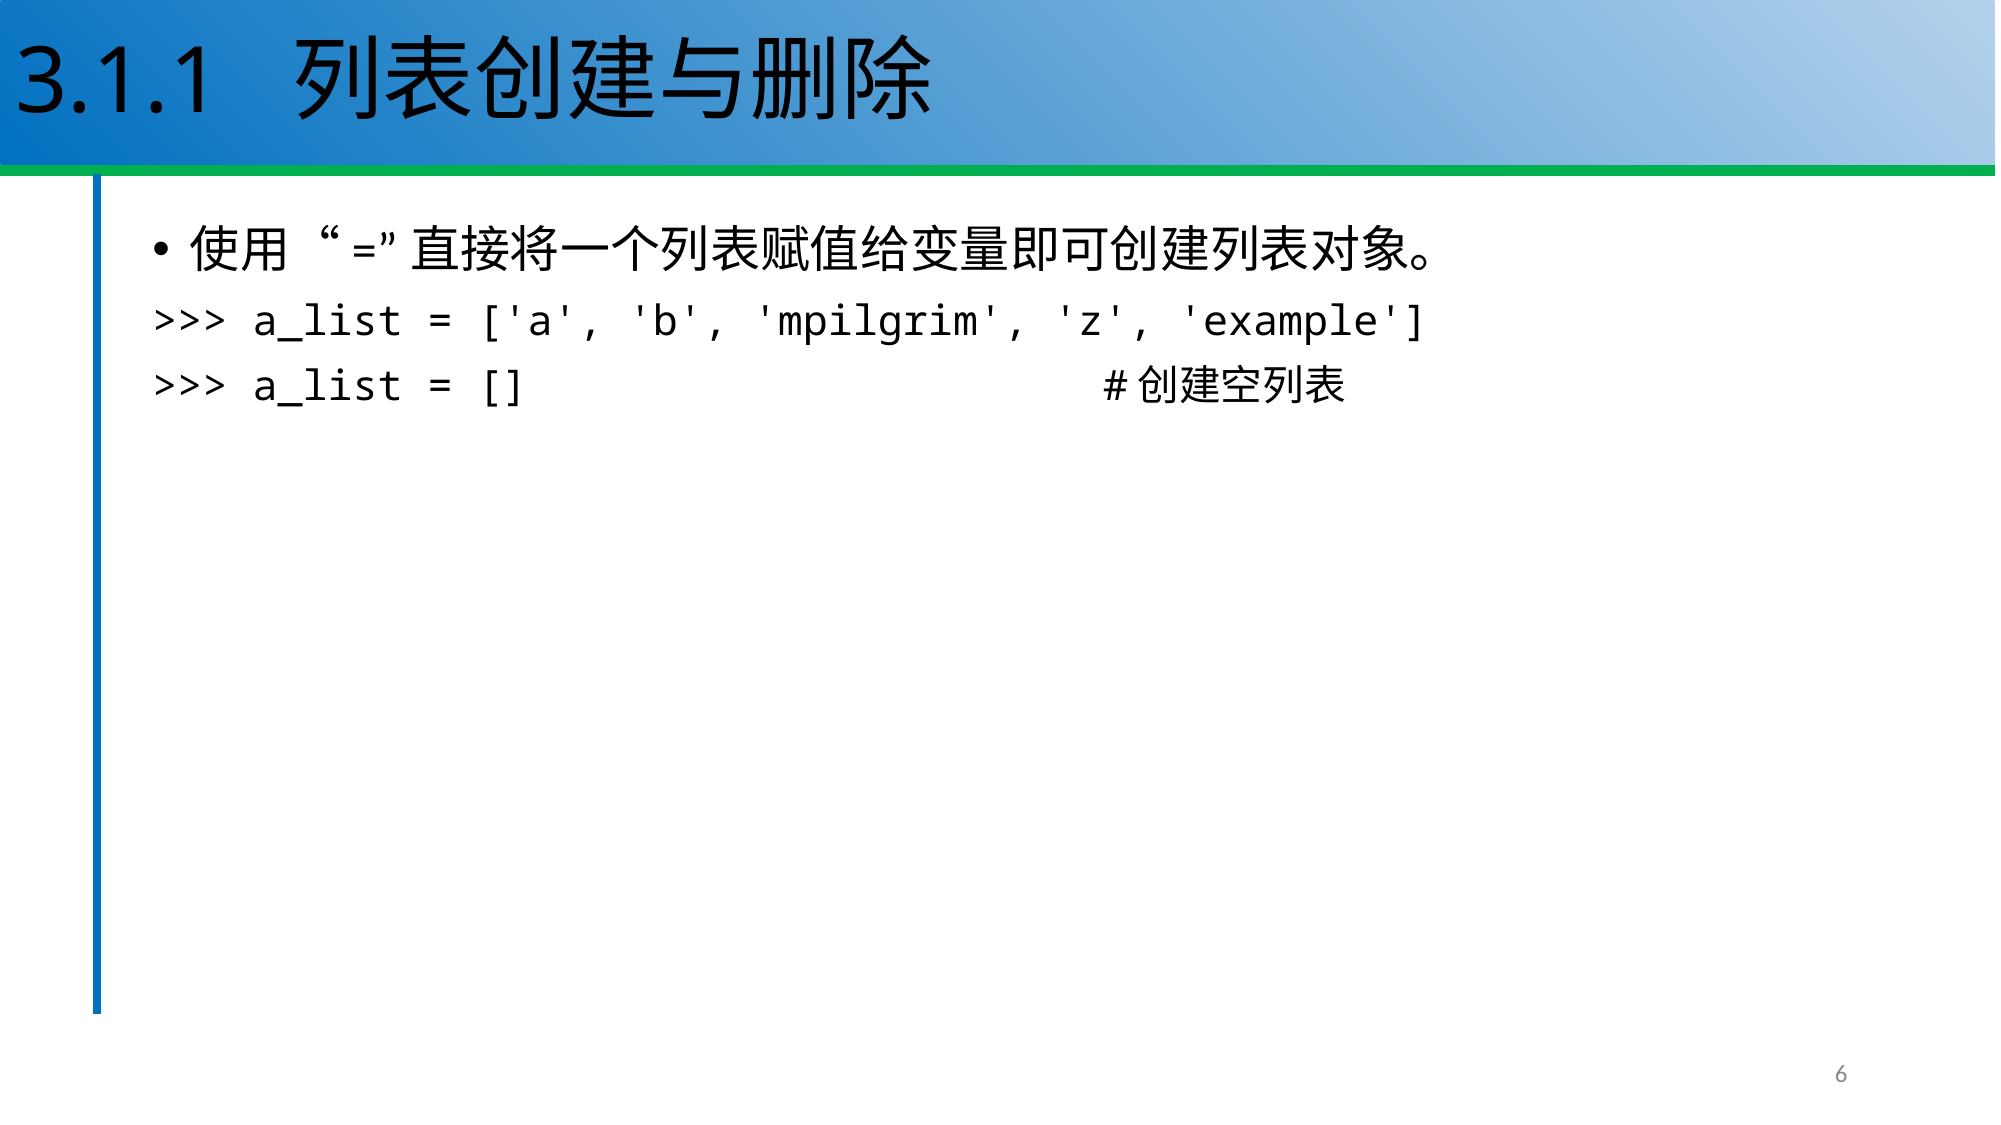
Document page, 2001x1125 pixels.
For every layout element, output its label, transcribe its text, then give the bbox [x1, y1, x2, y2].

slide_number 6 [1412, 1042, 1863, 1103]
list 使用“=”直接将一个列表赋值给变量即可创建列表对象。 >>> a_list = ['a', 'b', 'mpilgrim', 'z', 'example'] >>> a_list = [] #创建空列表 [137, 216, 1863, 978]
title 3.1.1 列表创建与删除 [0, 0, 1995, 165]
